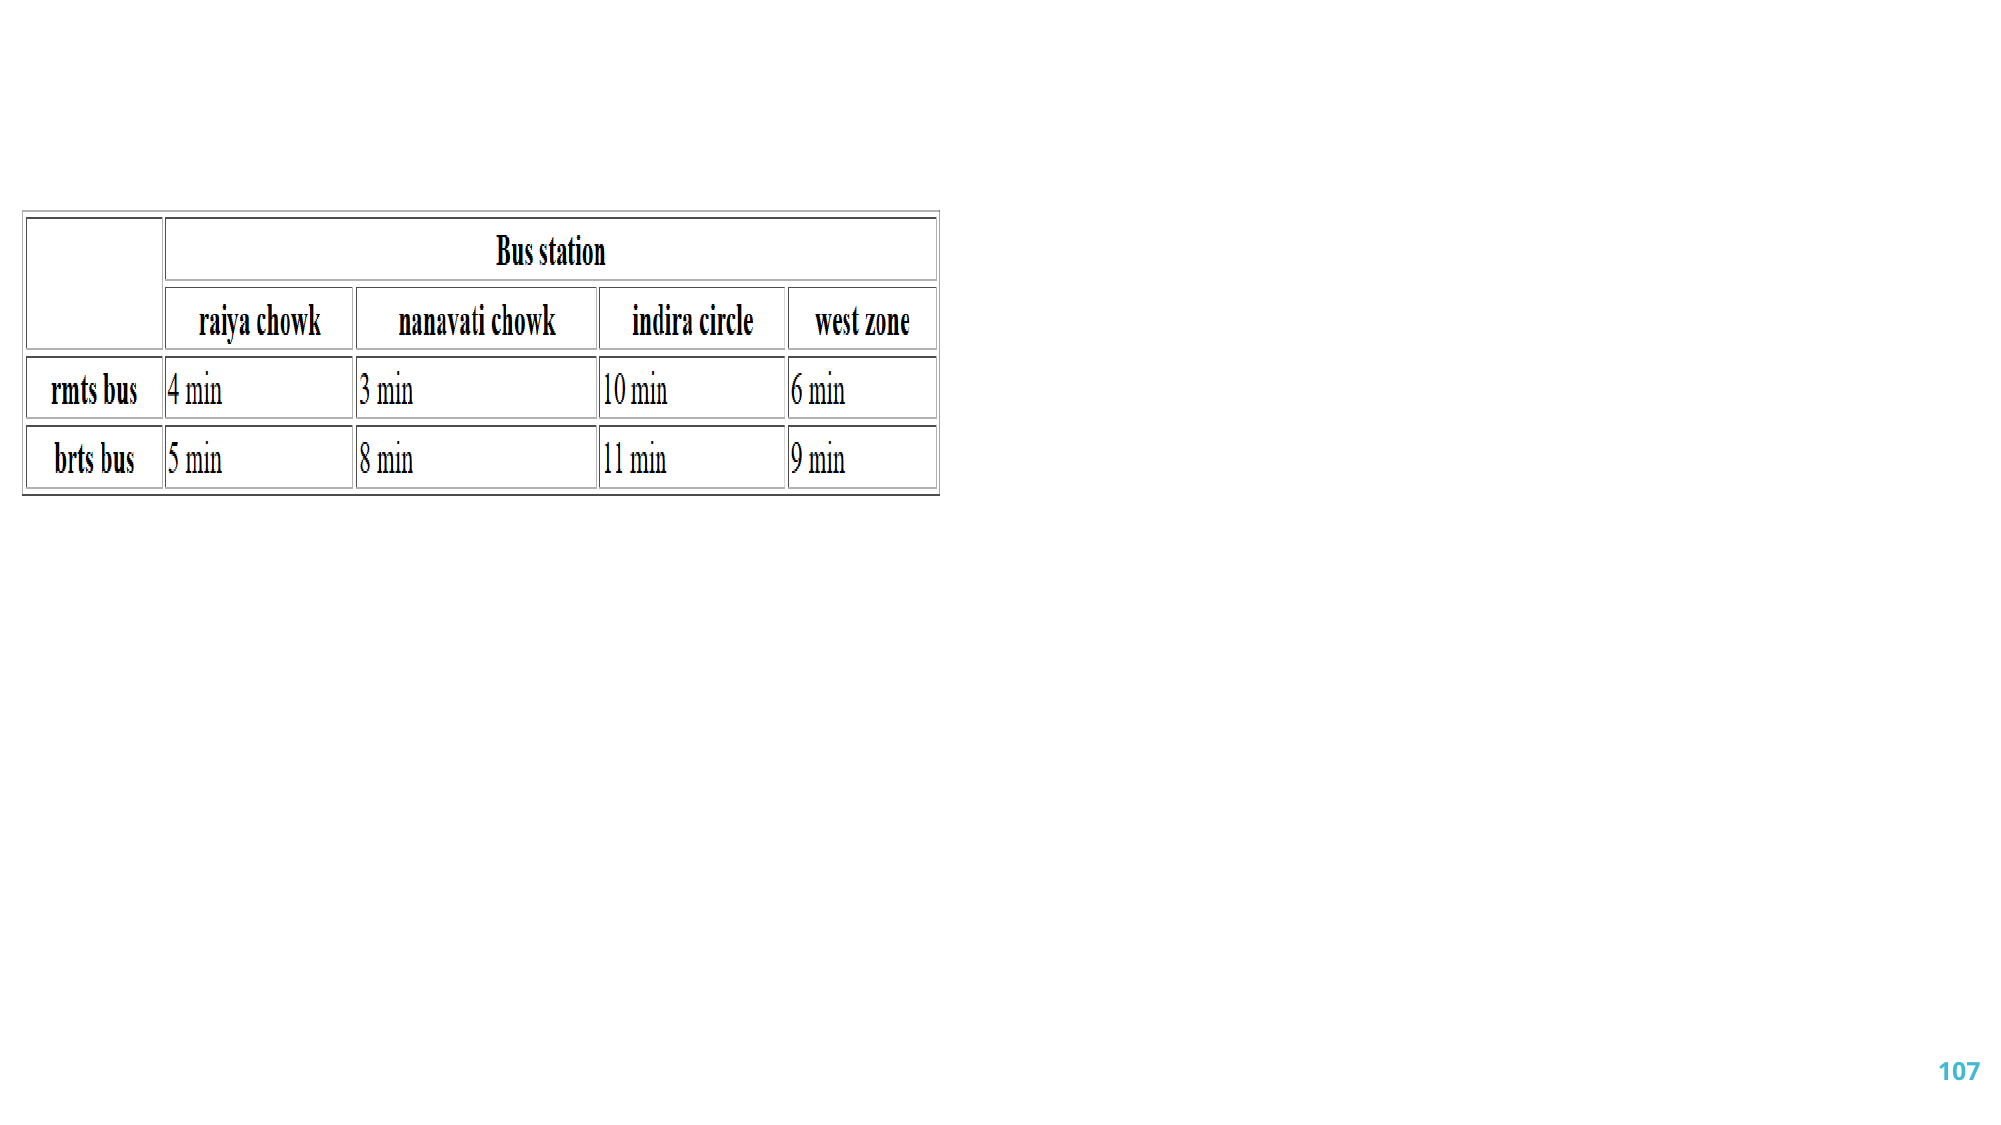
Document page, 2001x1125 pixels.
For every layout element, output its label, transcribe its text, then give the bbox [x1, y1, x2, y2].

slide_number 107 [1744, 1042, 1996, 1103]
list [10, 187, 1871, 518]
